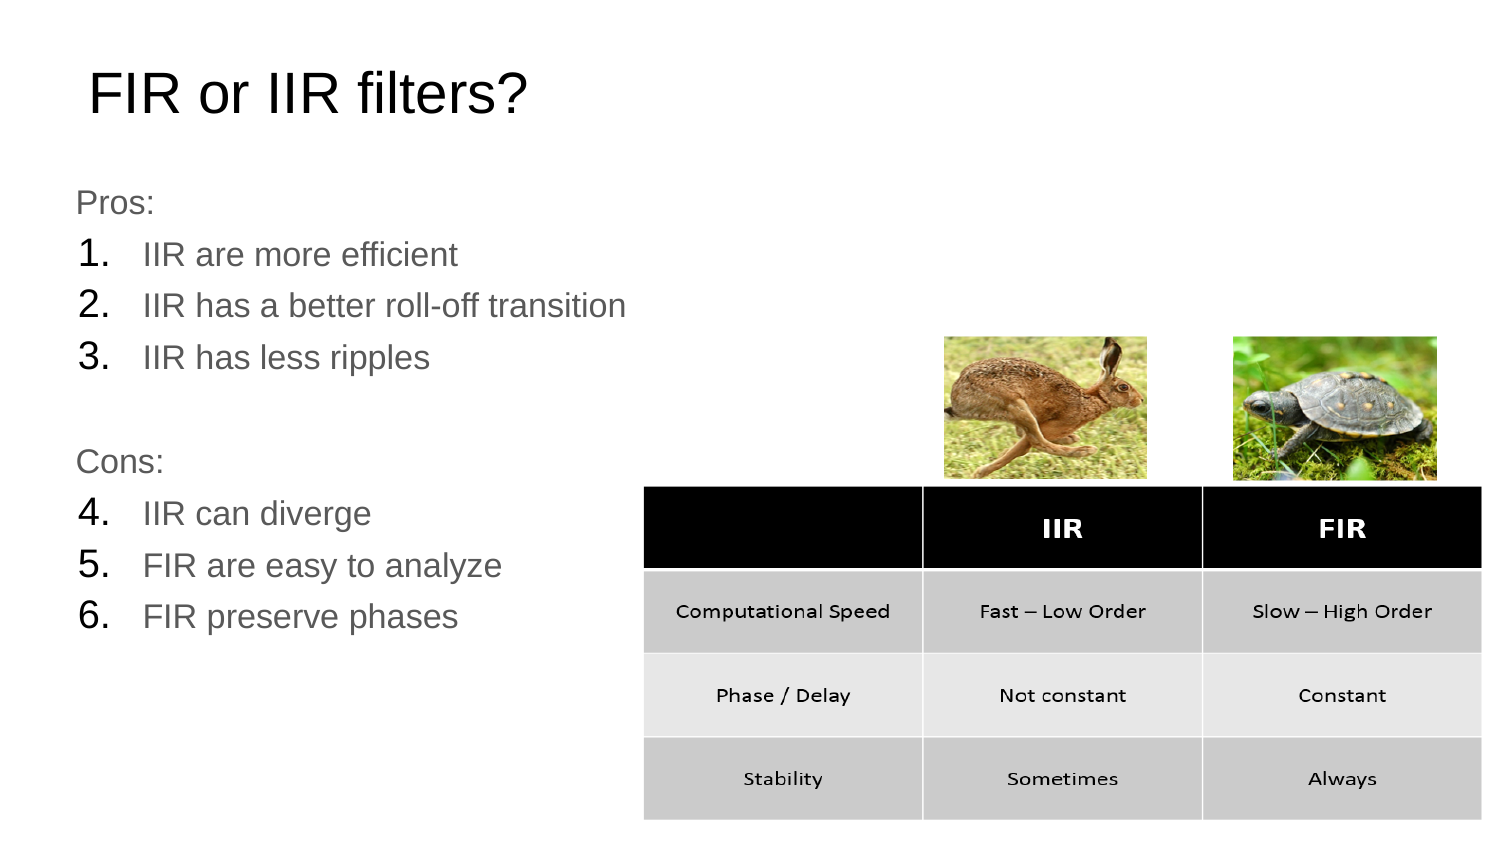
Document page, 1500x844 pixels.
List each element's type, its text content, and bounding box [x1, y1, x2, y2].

title FIR or IIR filters? [77, 33, 1048, 157]
picture [637, 329, 1488, 831]
list Pros: IIR are more efficient IIR has a better roll-off transition IIR has less ripples Cons: IIR can diverge FIR are easy to analyze FIR preserve phases [64, 179, 1102, 643]
